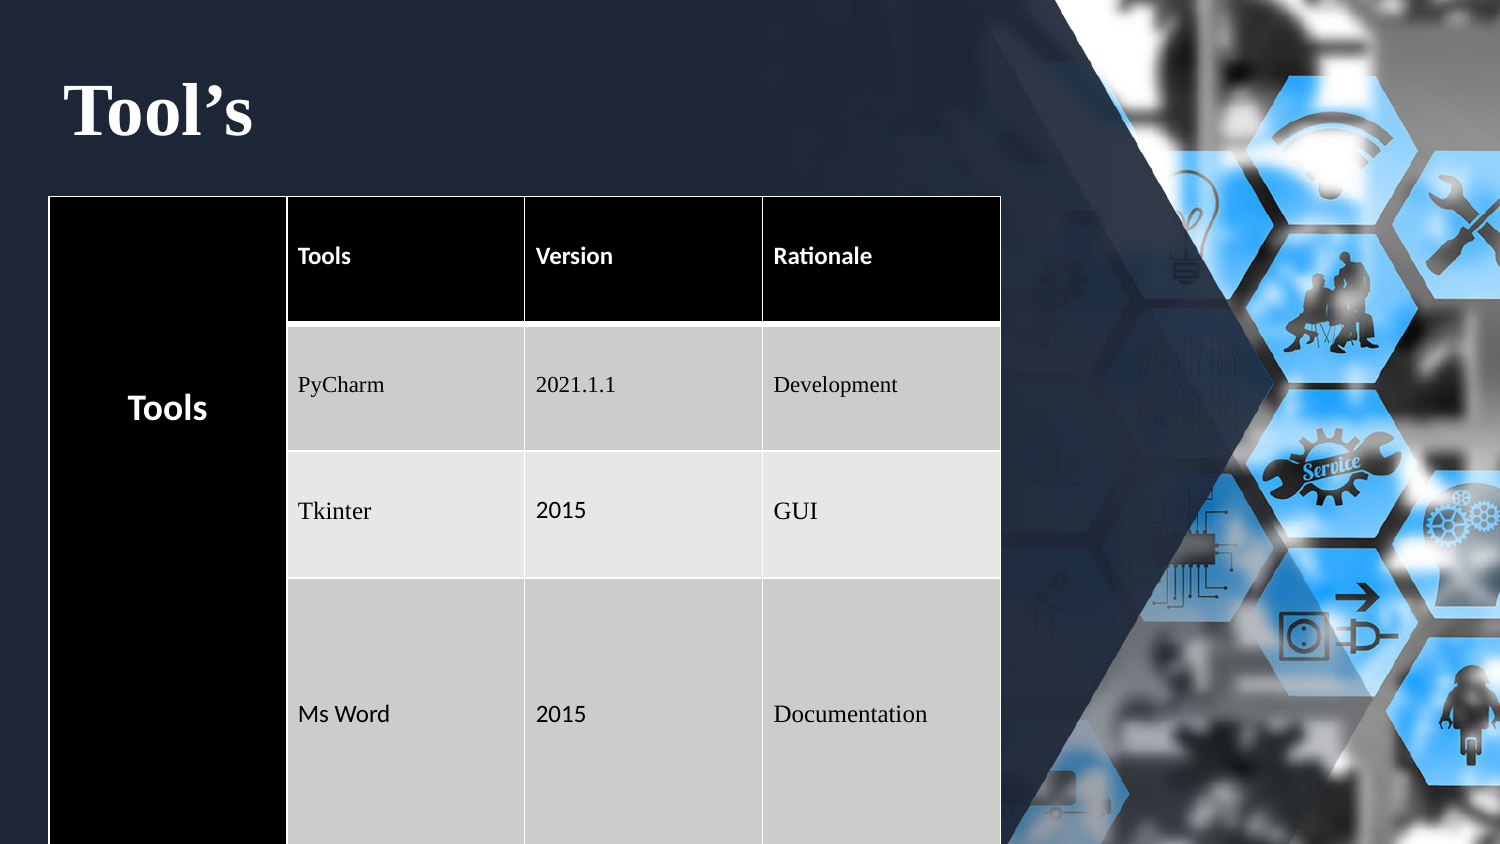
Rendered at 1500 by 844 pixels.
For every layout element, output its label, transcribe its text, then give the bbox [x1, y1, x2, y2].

table_cell 2015 [525, 452, 762, 577]
table_cell Tkinter [288, 452, 524, 577]
table_cell Ms Word [288, 579, 524, 844]
table_cell Development [763, 327, 1000, 450]
table_cell GUI [763, 452, 1000, 577]
table_header Tools [288, 197, 524, 321]
table_header Rationale [763, 197, 1000, 321]
table_cell 2021.1.1 [525, 327, 762, 450]
title Tool’s [48, 46, 1126, 166]
table_cell Documentation [763, 579, 1000, 844]
picture [0, 0, 1500, 844]
table_cell PyCharm [288, 327, 524, 450]
table_cell 2015 [525, 579, 762, 844]
table_header Tools [50, 197, 286, 844]
table_header Version [525, 197, 762, 321]
